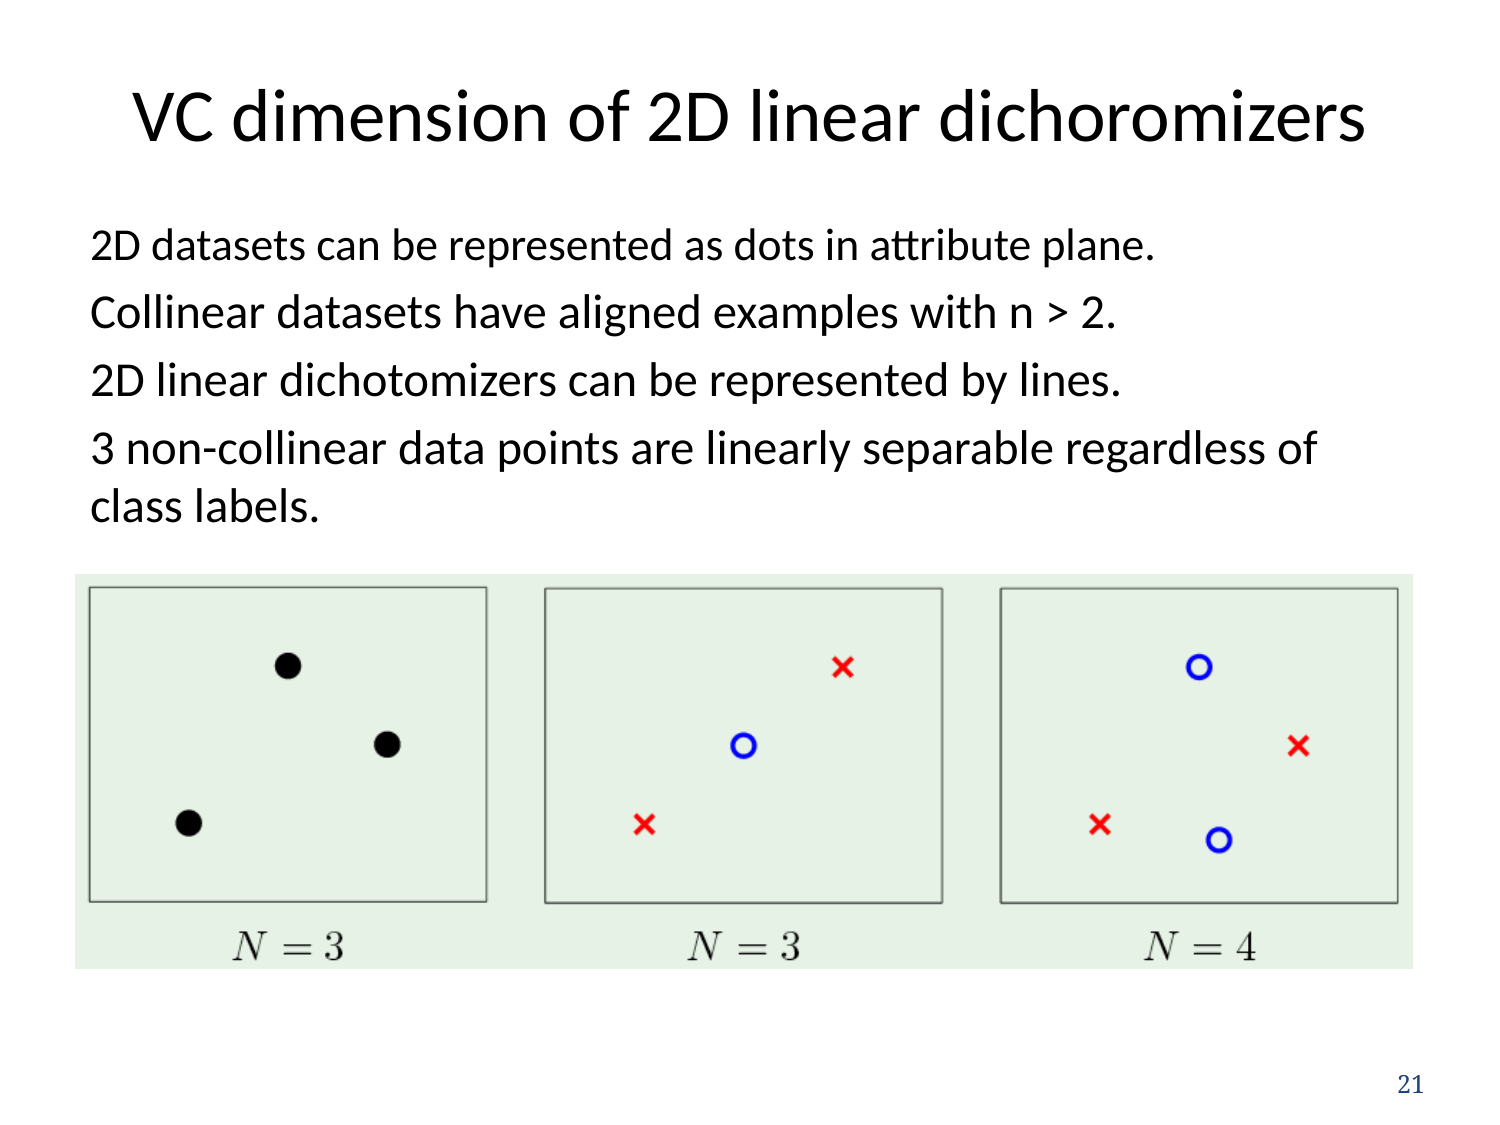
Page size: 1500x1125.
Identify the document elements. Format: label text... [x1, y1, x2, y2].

picture [74, 574, 1413, 969]
list 2D datasets can be represented as dots in attribute plane. Collinear datasets have aligned examples with n > 2. 2D linear dichotomizers can be represented by lines. 3 non-collinear data points are linearly separable regardless of class labels. [75, 207, 1425, 546]
text_box 21 [1299, 1042, 1425, 1103]
title VC dimension of 2D linear dichoromizers [75, 50, 1425, 157]
